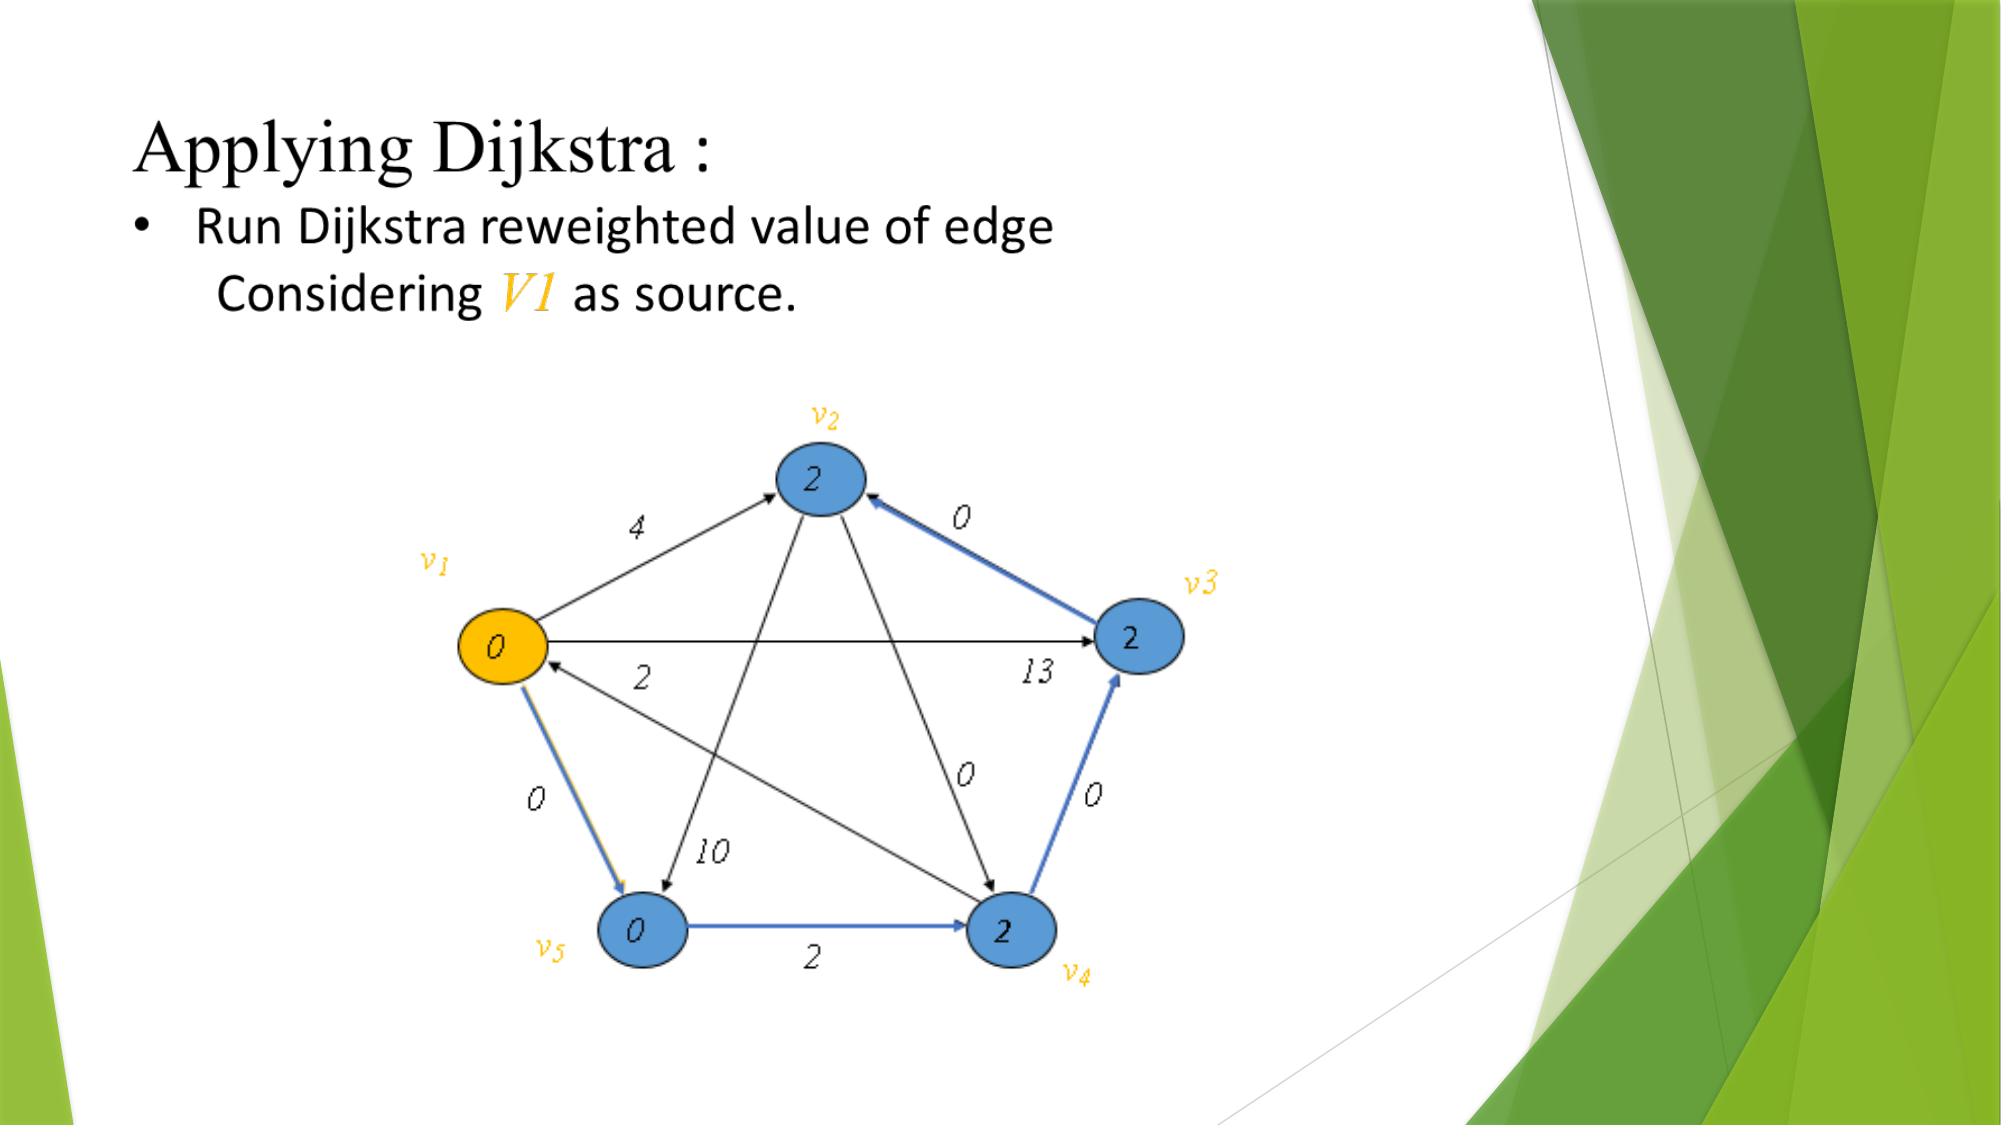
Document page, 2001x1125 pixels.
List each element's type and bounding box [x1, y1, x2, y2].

picture [86, 75, 1102, 359]
list [304, 397, 1317, 1045]
